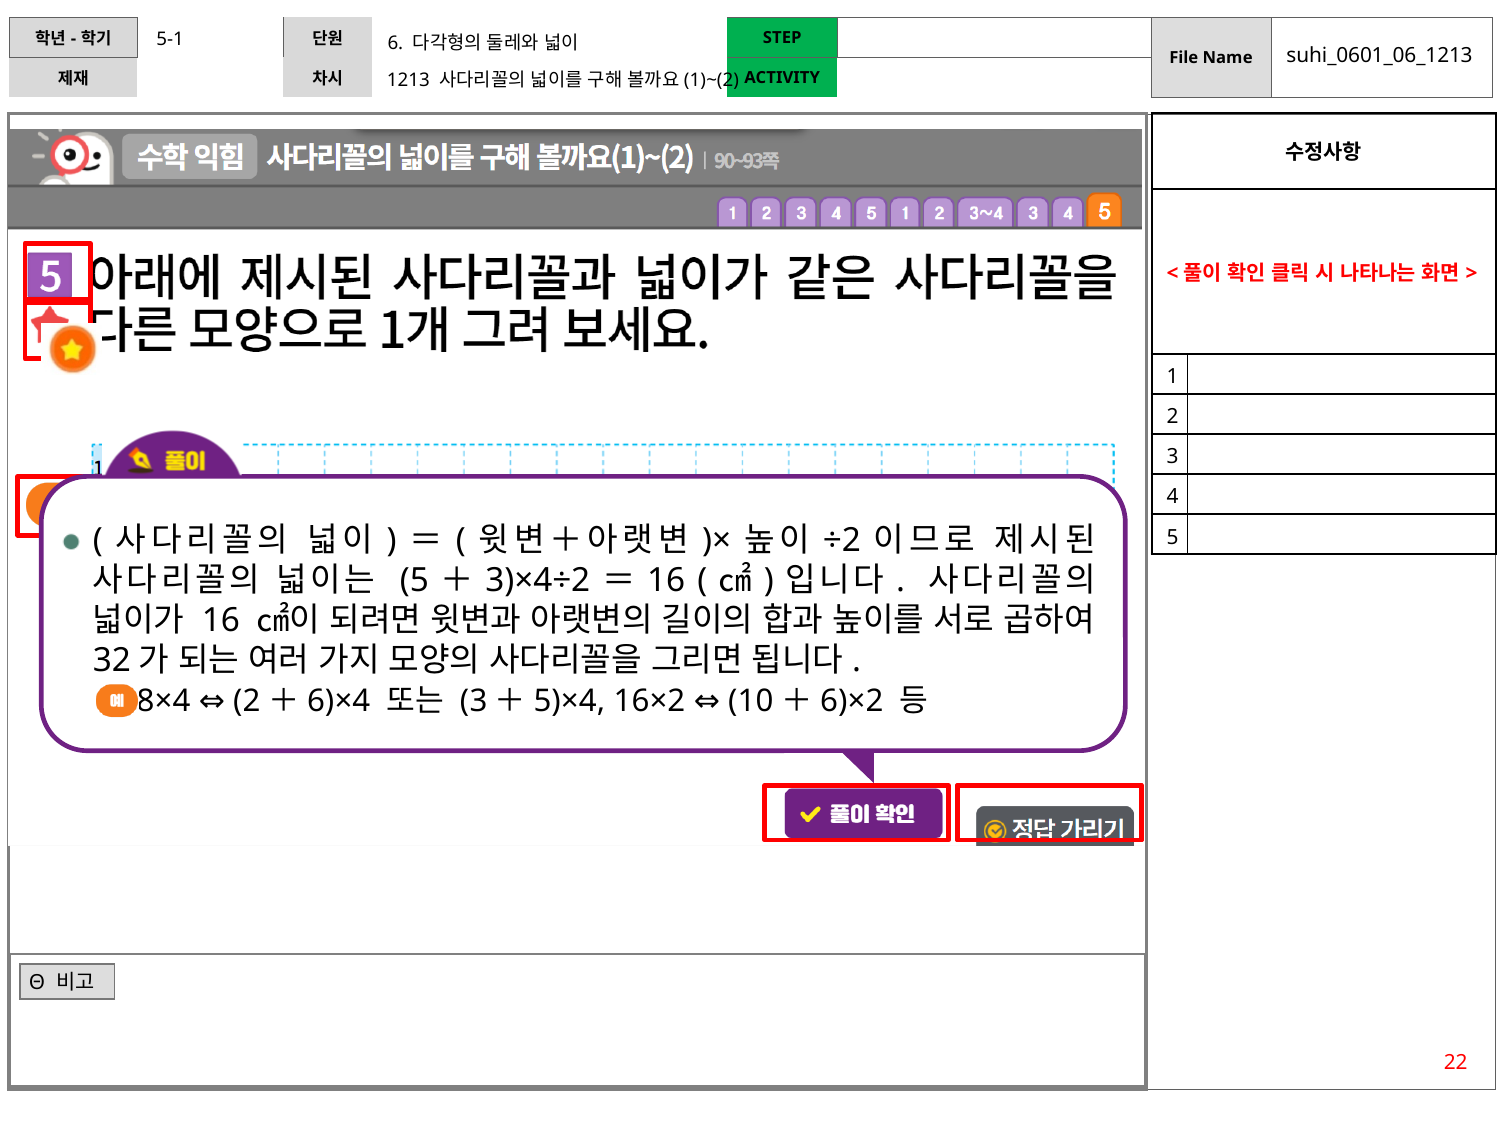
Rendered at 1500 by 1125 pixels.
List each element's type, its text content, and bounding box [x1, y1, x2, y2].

table_header 수정사항 [1153, 114, 1495, 188]
table_cell 5 [1153, 515, 1187, 553]
text_box suhi_0601_06_1213 [1271, 34, 1500, 75]
picture [8, 129, 1142, 847]
table_cell 4 [1153, 475, 1187, 513]
table_cell 2 [1153, 395, 1187, 433]
text_box 1213 사다리꼴의 넓이를 구해 볼까요(1)~(2) [372, 60, 821, 96]
table_cell [1188, 395, 1495, 433]
table_cell [1188, 515, 1495, 553]
table_cell [1188, 475, 1495, 513]
text_box 5-1 [141, 18, 284, 55]
table_cell [1188, 355, 1495, 393]
text_box 6. 다각형의 둘레와 넓이 [372, 23, 828, 48]
table_cell 1 [1153, 355, 1187, 393]
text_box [41, 426, 1126, 784]
table_cell <풀이 확인 클릭 시 나타나는 화면> [1153, 190, 1495, 353]
table_cell 3 [1153, 435, 1187, 473]
table_cell [1188, 435, 1495, 473]
